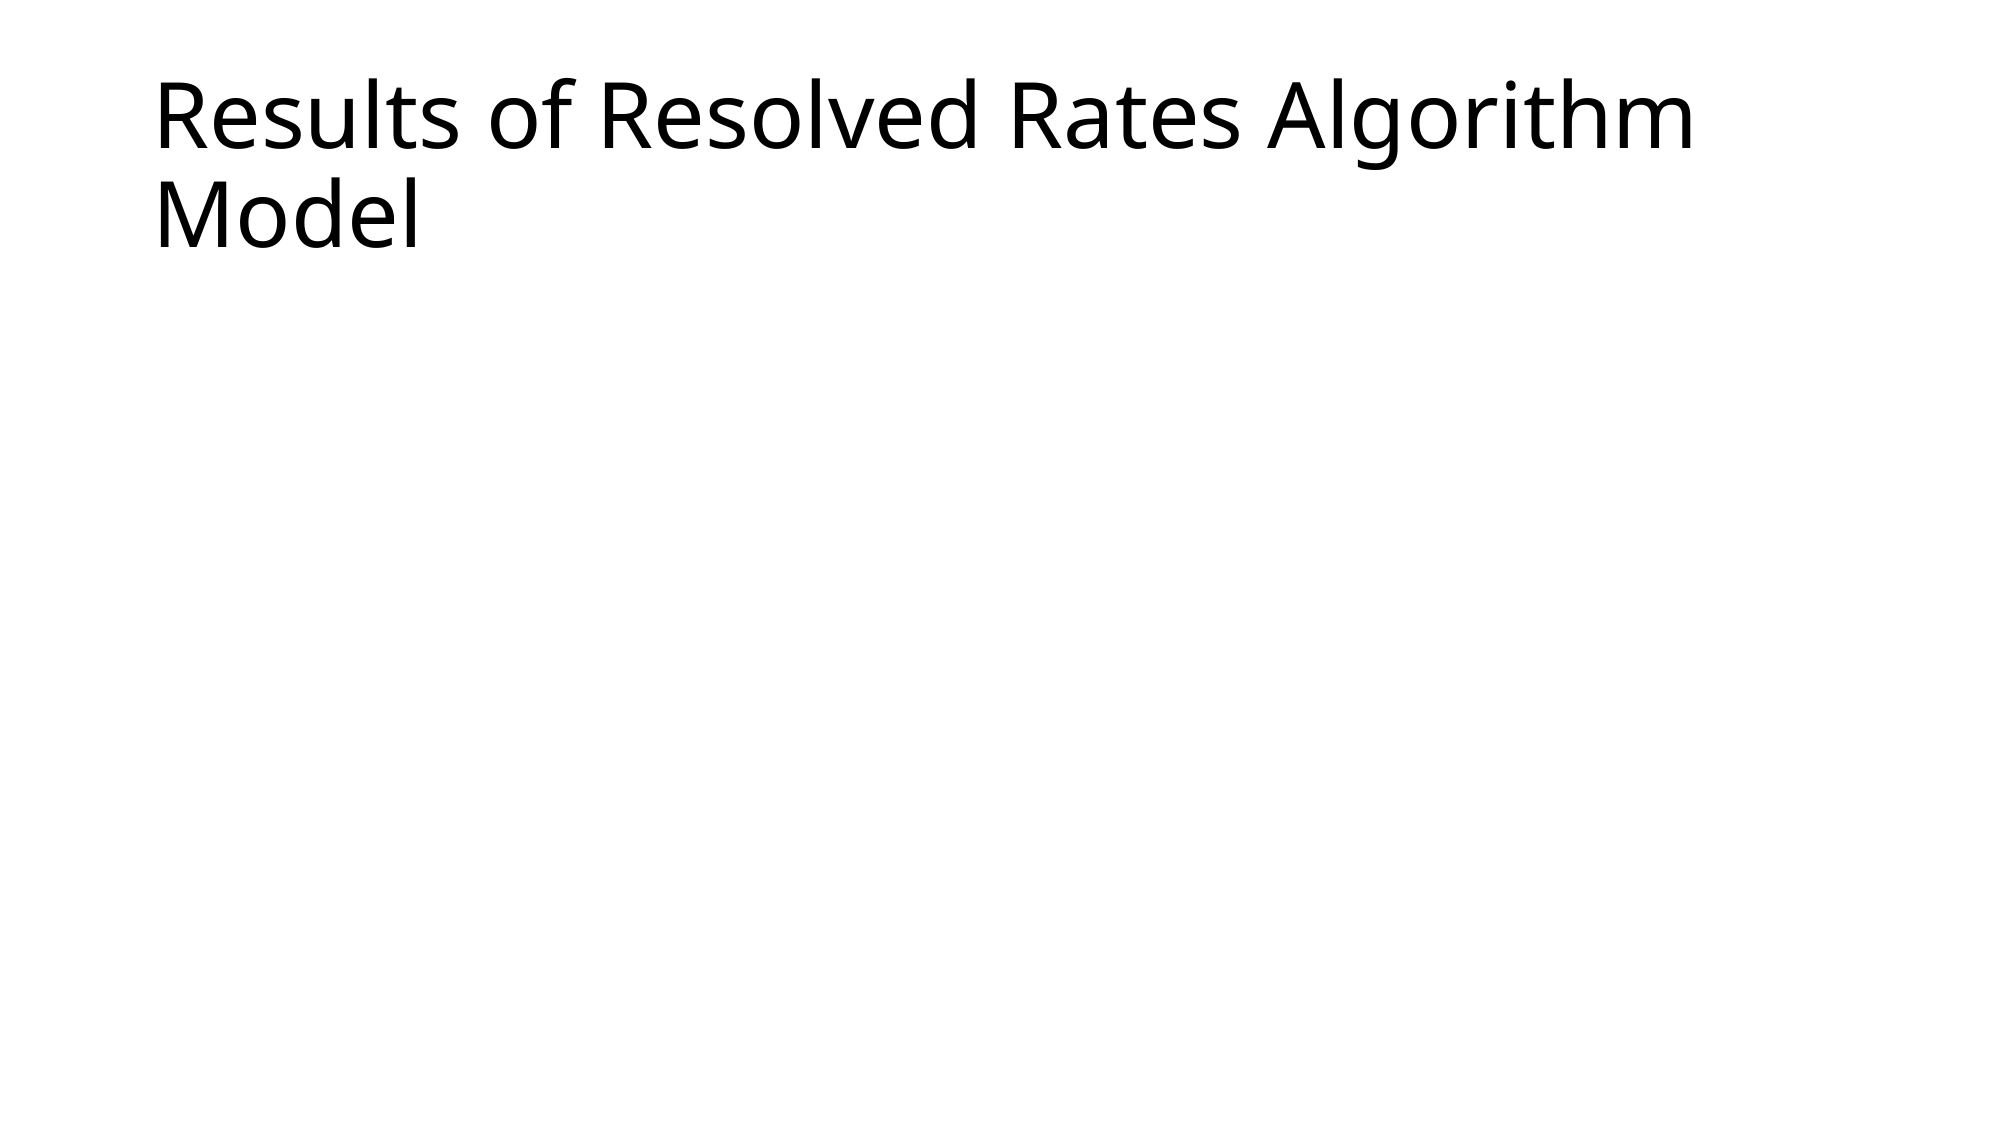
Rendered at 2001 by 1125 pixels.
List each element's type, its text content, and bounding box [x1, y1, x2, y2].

title Results of Resolved Rates Algorithm Model [137, 59, 1863, 278]
